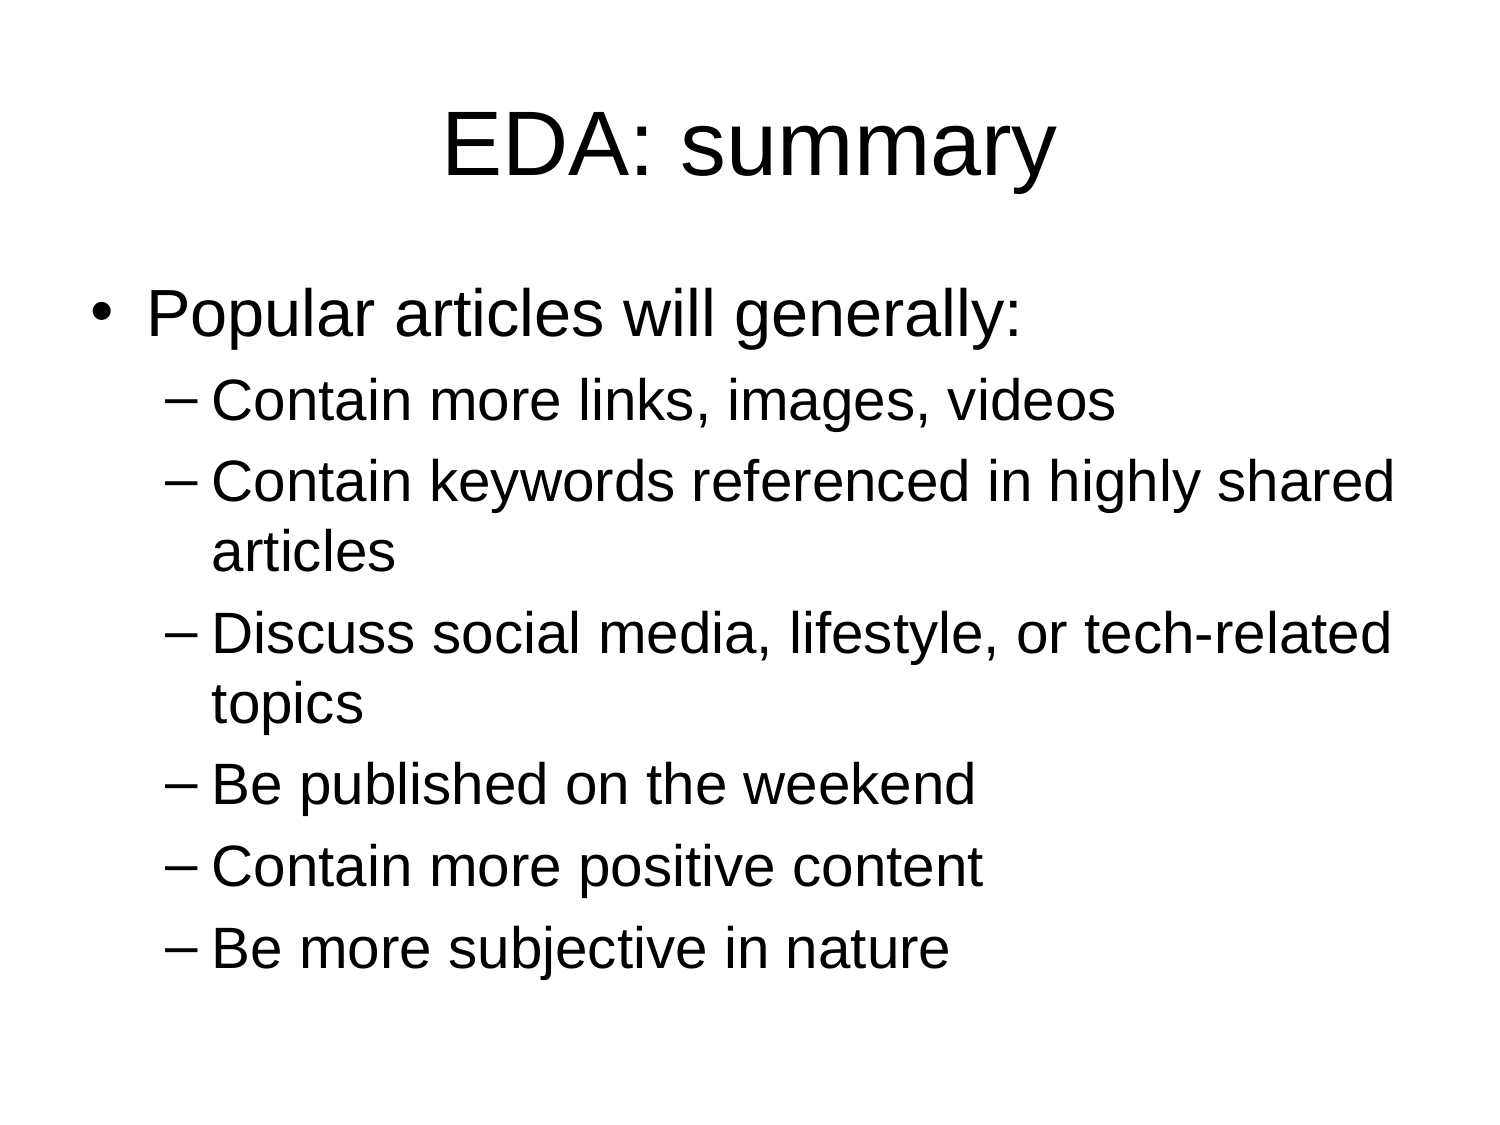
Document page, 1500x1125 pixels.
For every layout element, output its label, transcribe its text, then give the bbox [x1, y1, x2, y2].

title EDA: summary [75, 45, 1425, 233]
list Popular articles will generally: Contain more links, images, videos Contain keywords referenced in highly shared articles Discuss social media, lifestyle, or tech-related topics Be published on the weekend Contain more positive content Be more subjective in nature [75, 262, 1425, 1005]
